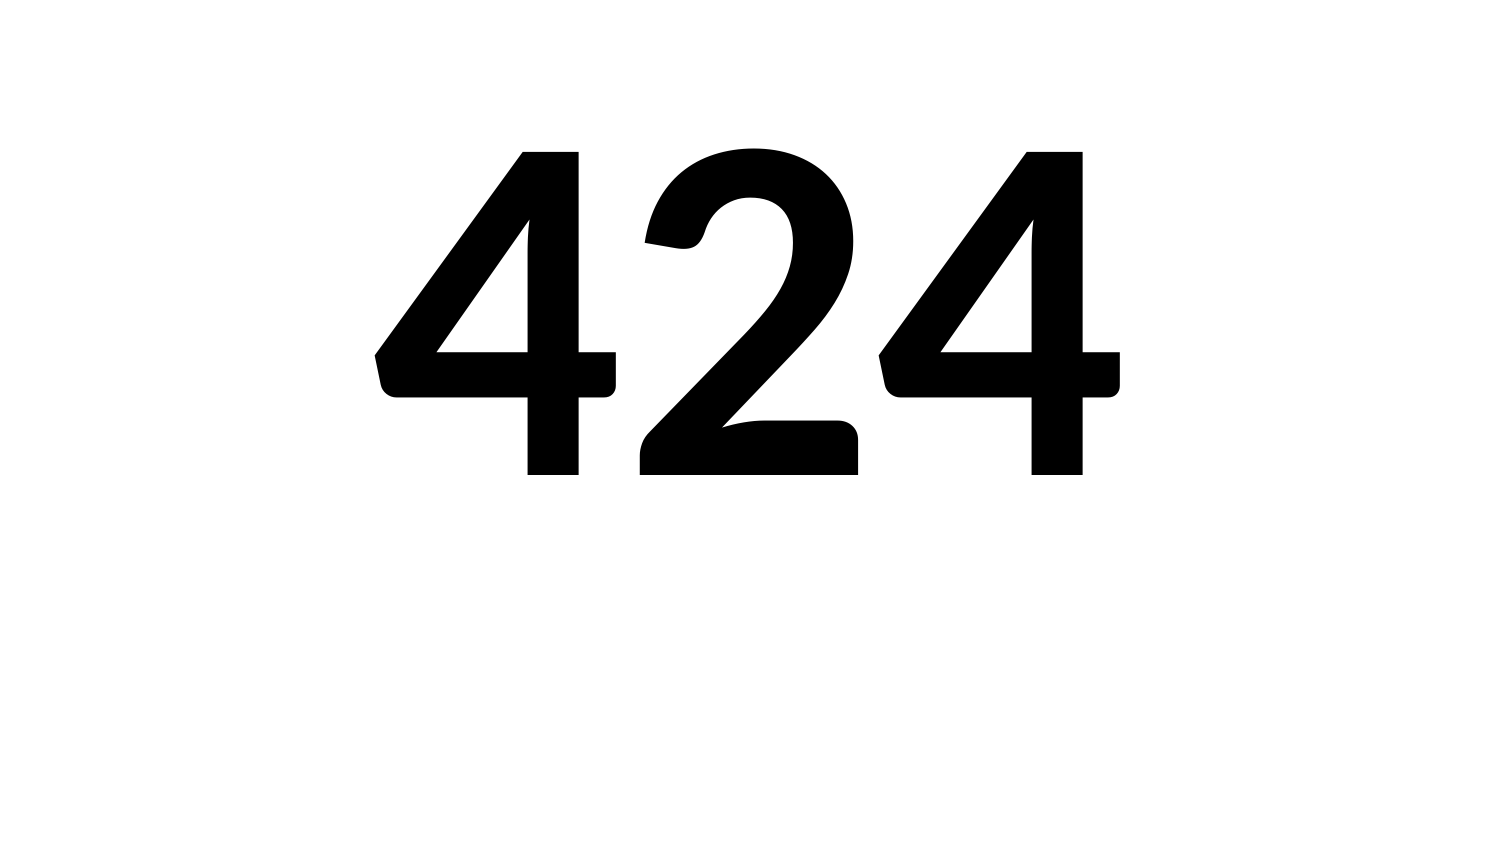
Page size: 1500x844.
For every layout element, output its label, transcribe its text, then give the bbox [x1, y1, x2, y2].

title 424 [112, 185, 1388, 367]
